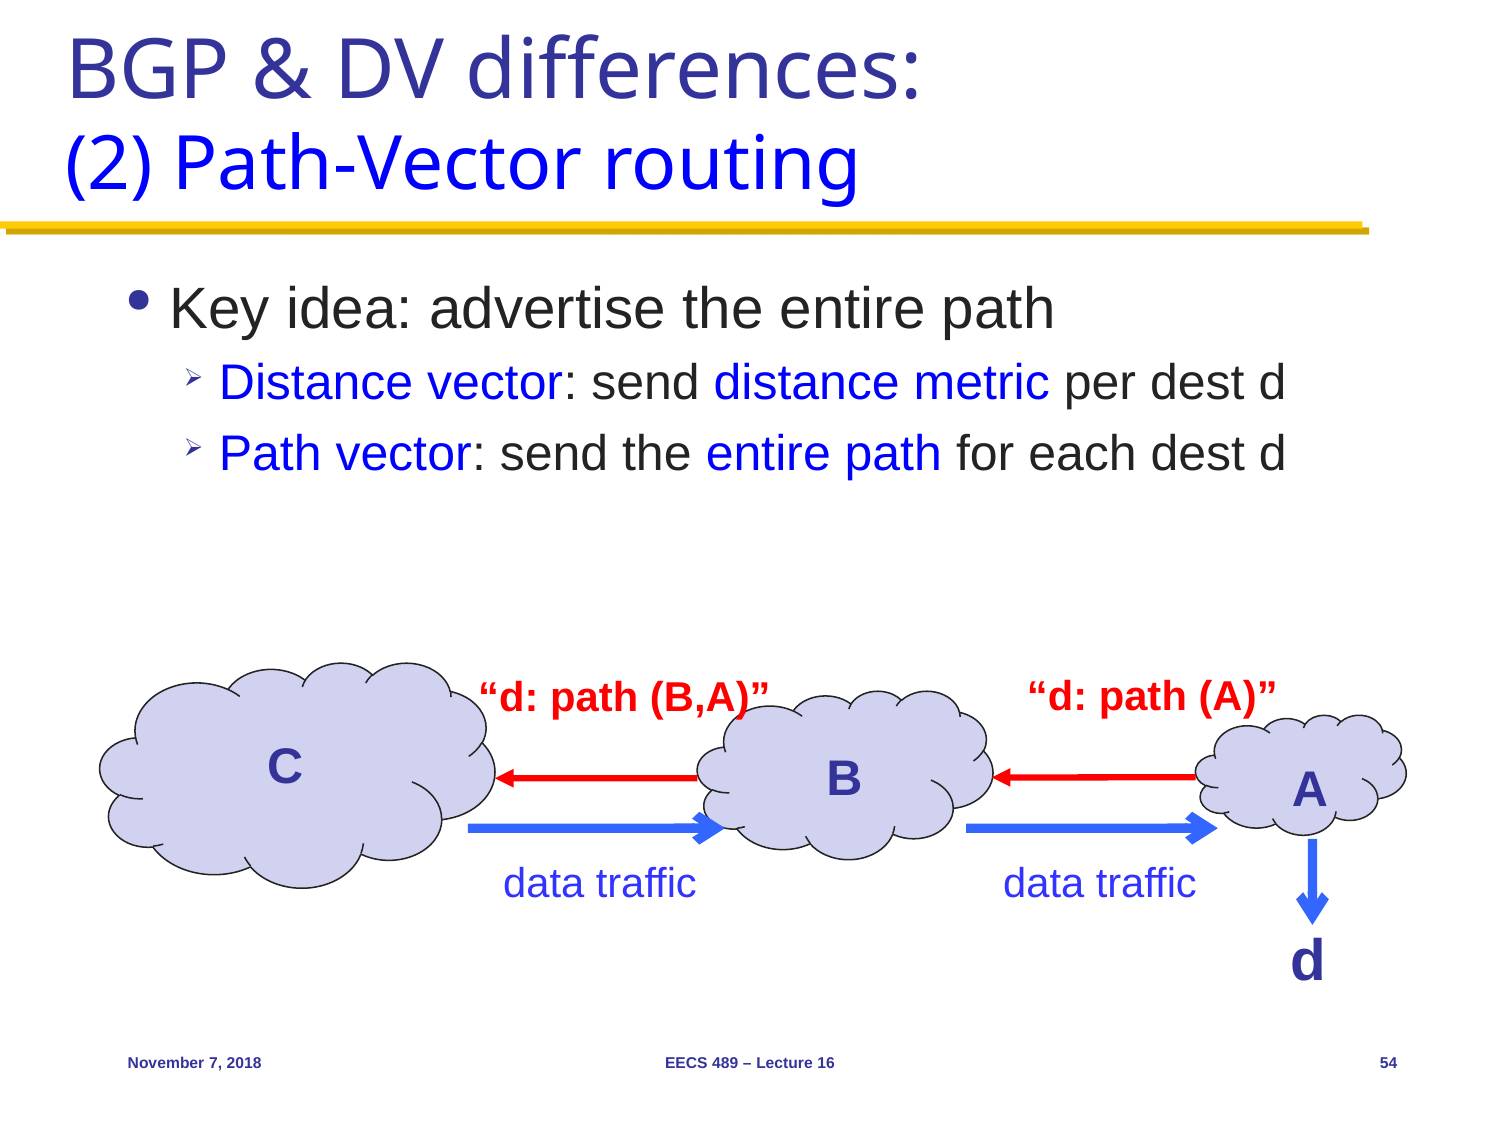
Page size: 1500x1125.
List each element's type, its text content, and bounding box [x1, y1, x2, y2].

title BGP & DV differences: (2) Path-Vector routing [49, 24, 1451, 213]
list Key idea: advertise the entire path Distance vector: send distance metric per dest d Path vector: send the entire path for each dest d [112, 262, 1413, 988]
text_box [99, 661, 1407, 1001]
slide_number 54 [1312, 1024, 1413, 1101]
footer EECS 489 – Lecture 16 [512, 1024, 988, 1101]
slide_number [112, 1024, 426, 1101]
